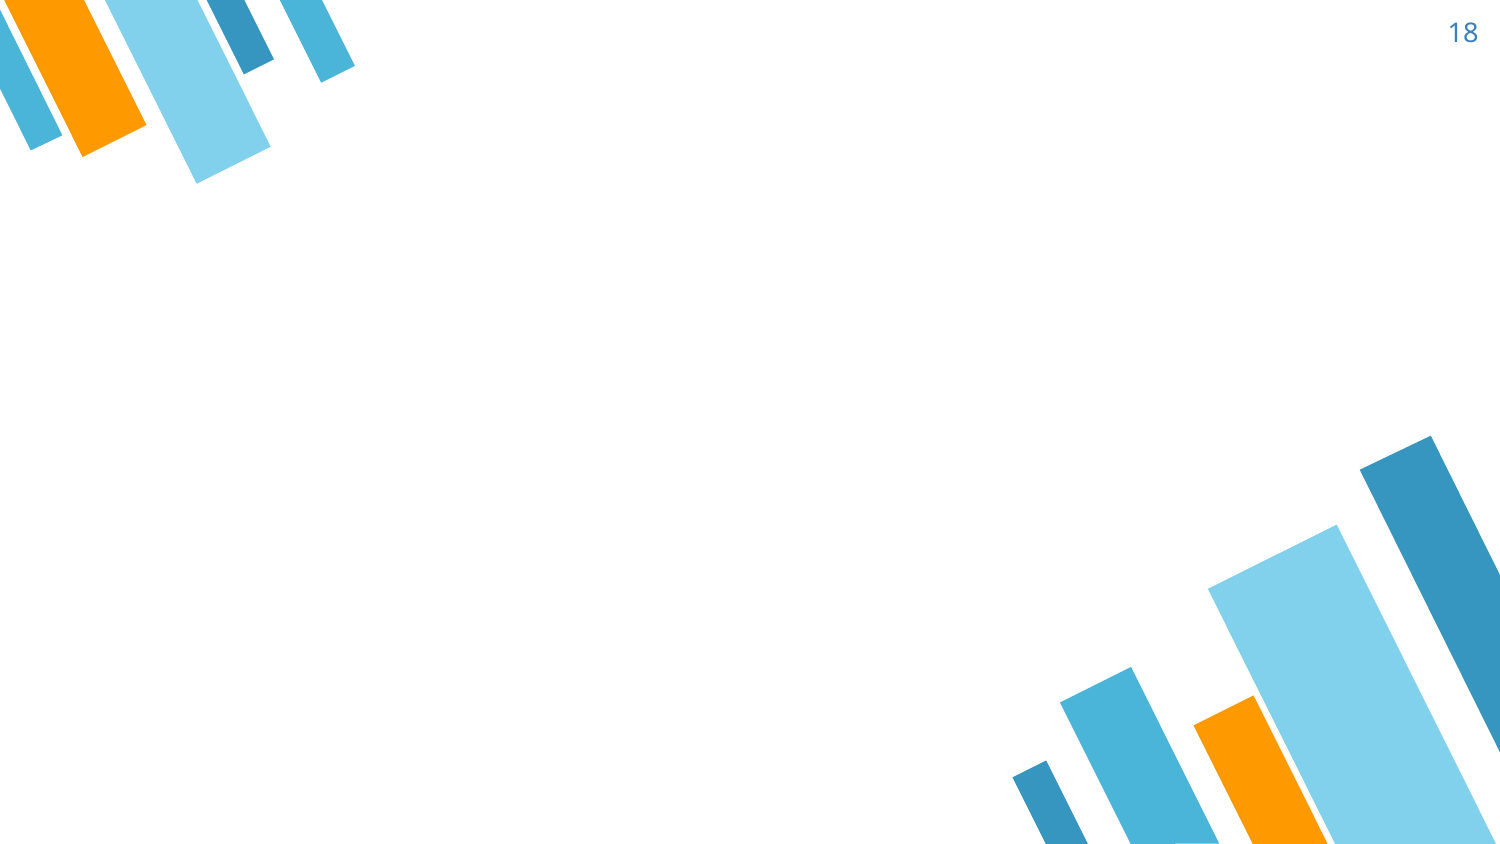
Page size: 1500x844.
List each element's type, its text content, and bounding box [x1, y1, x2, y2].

slide_number ‹#› [1403, 0, 1494, 65]
